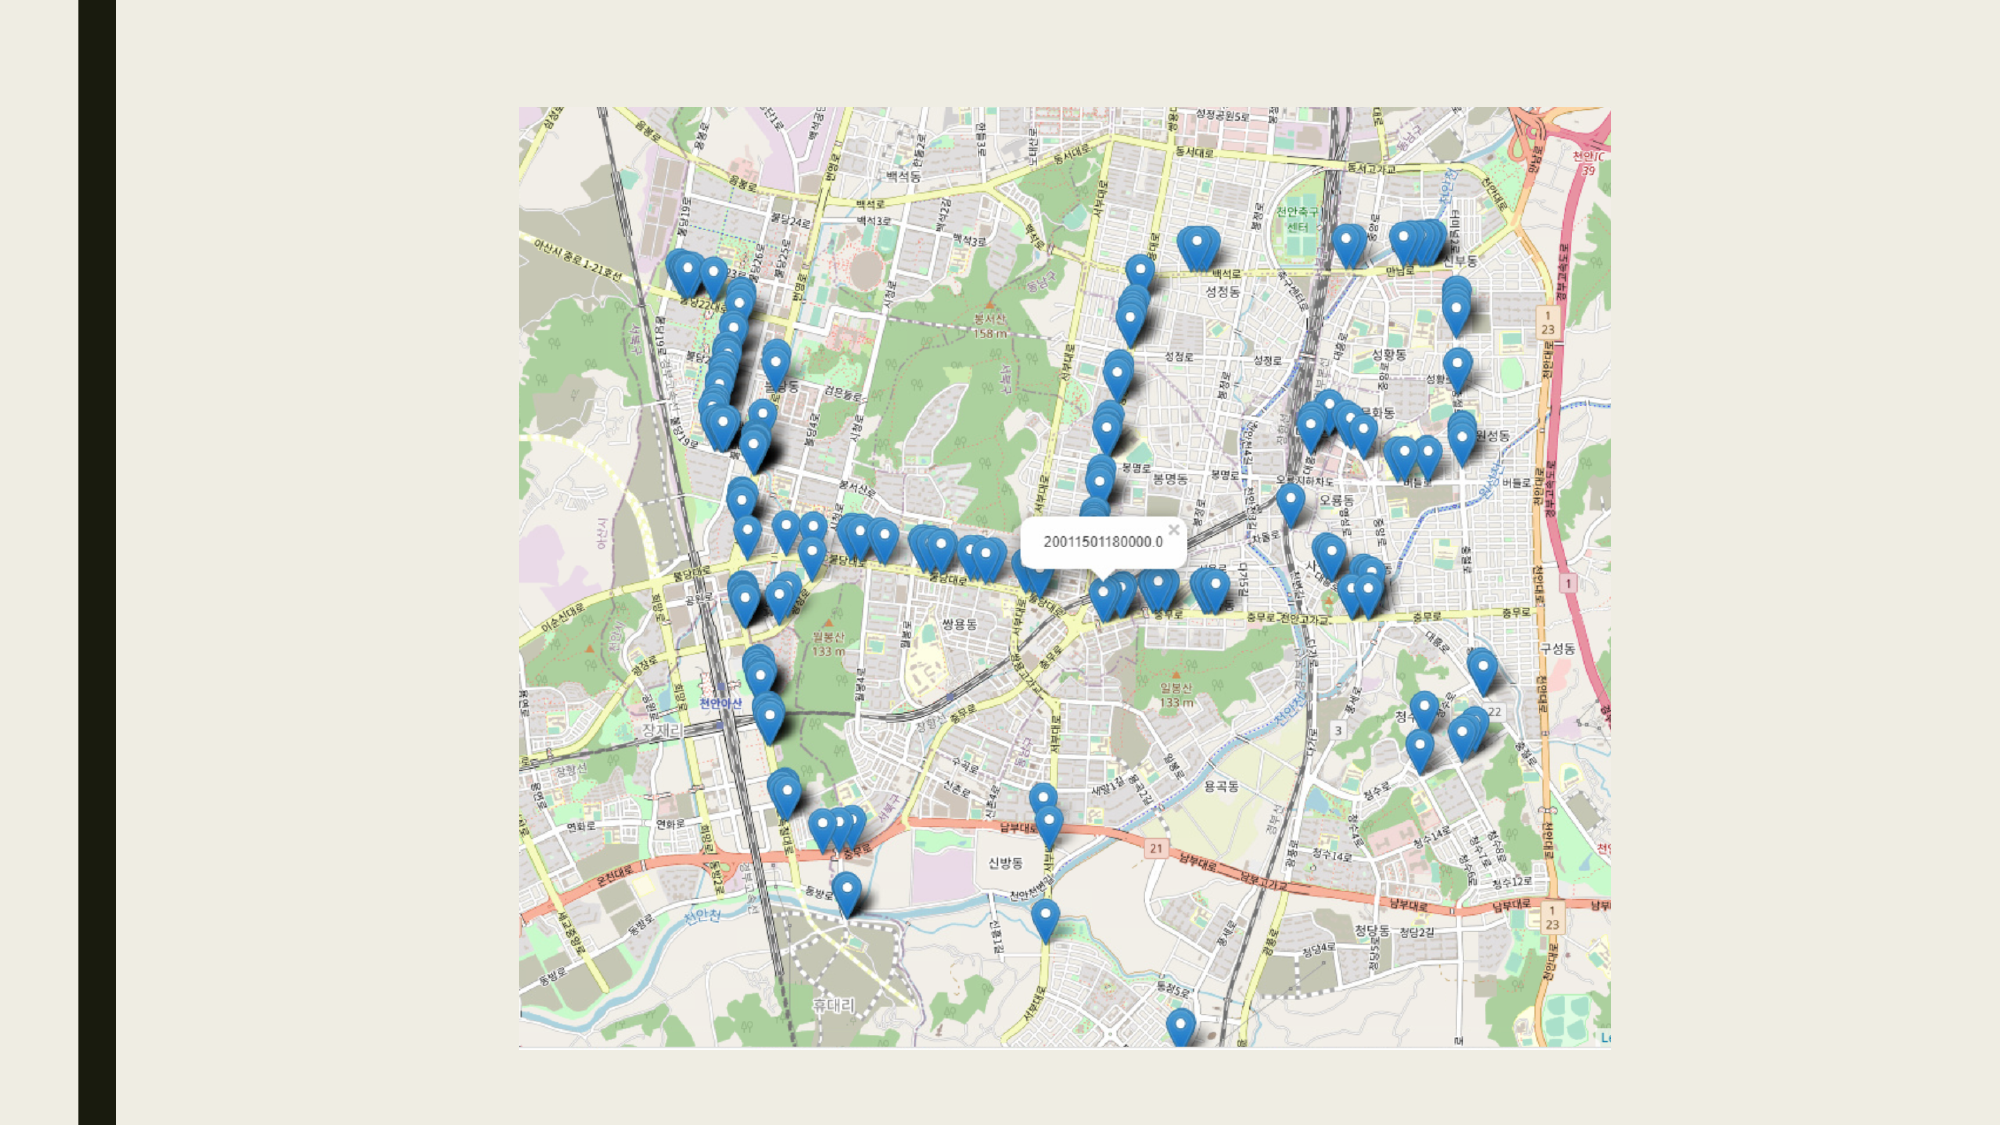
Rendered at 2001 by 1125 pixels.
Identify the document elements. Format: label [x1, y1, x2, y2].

picture [519, 107, 1611, 1050]
